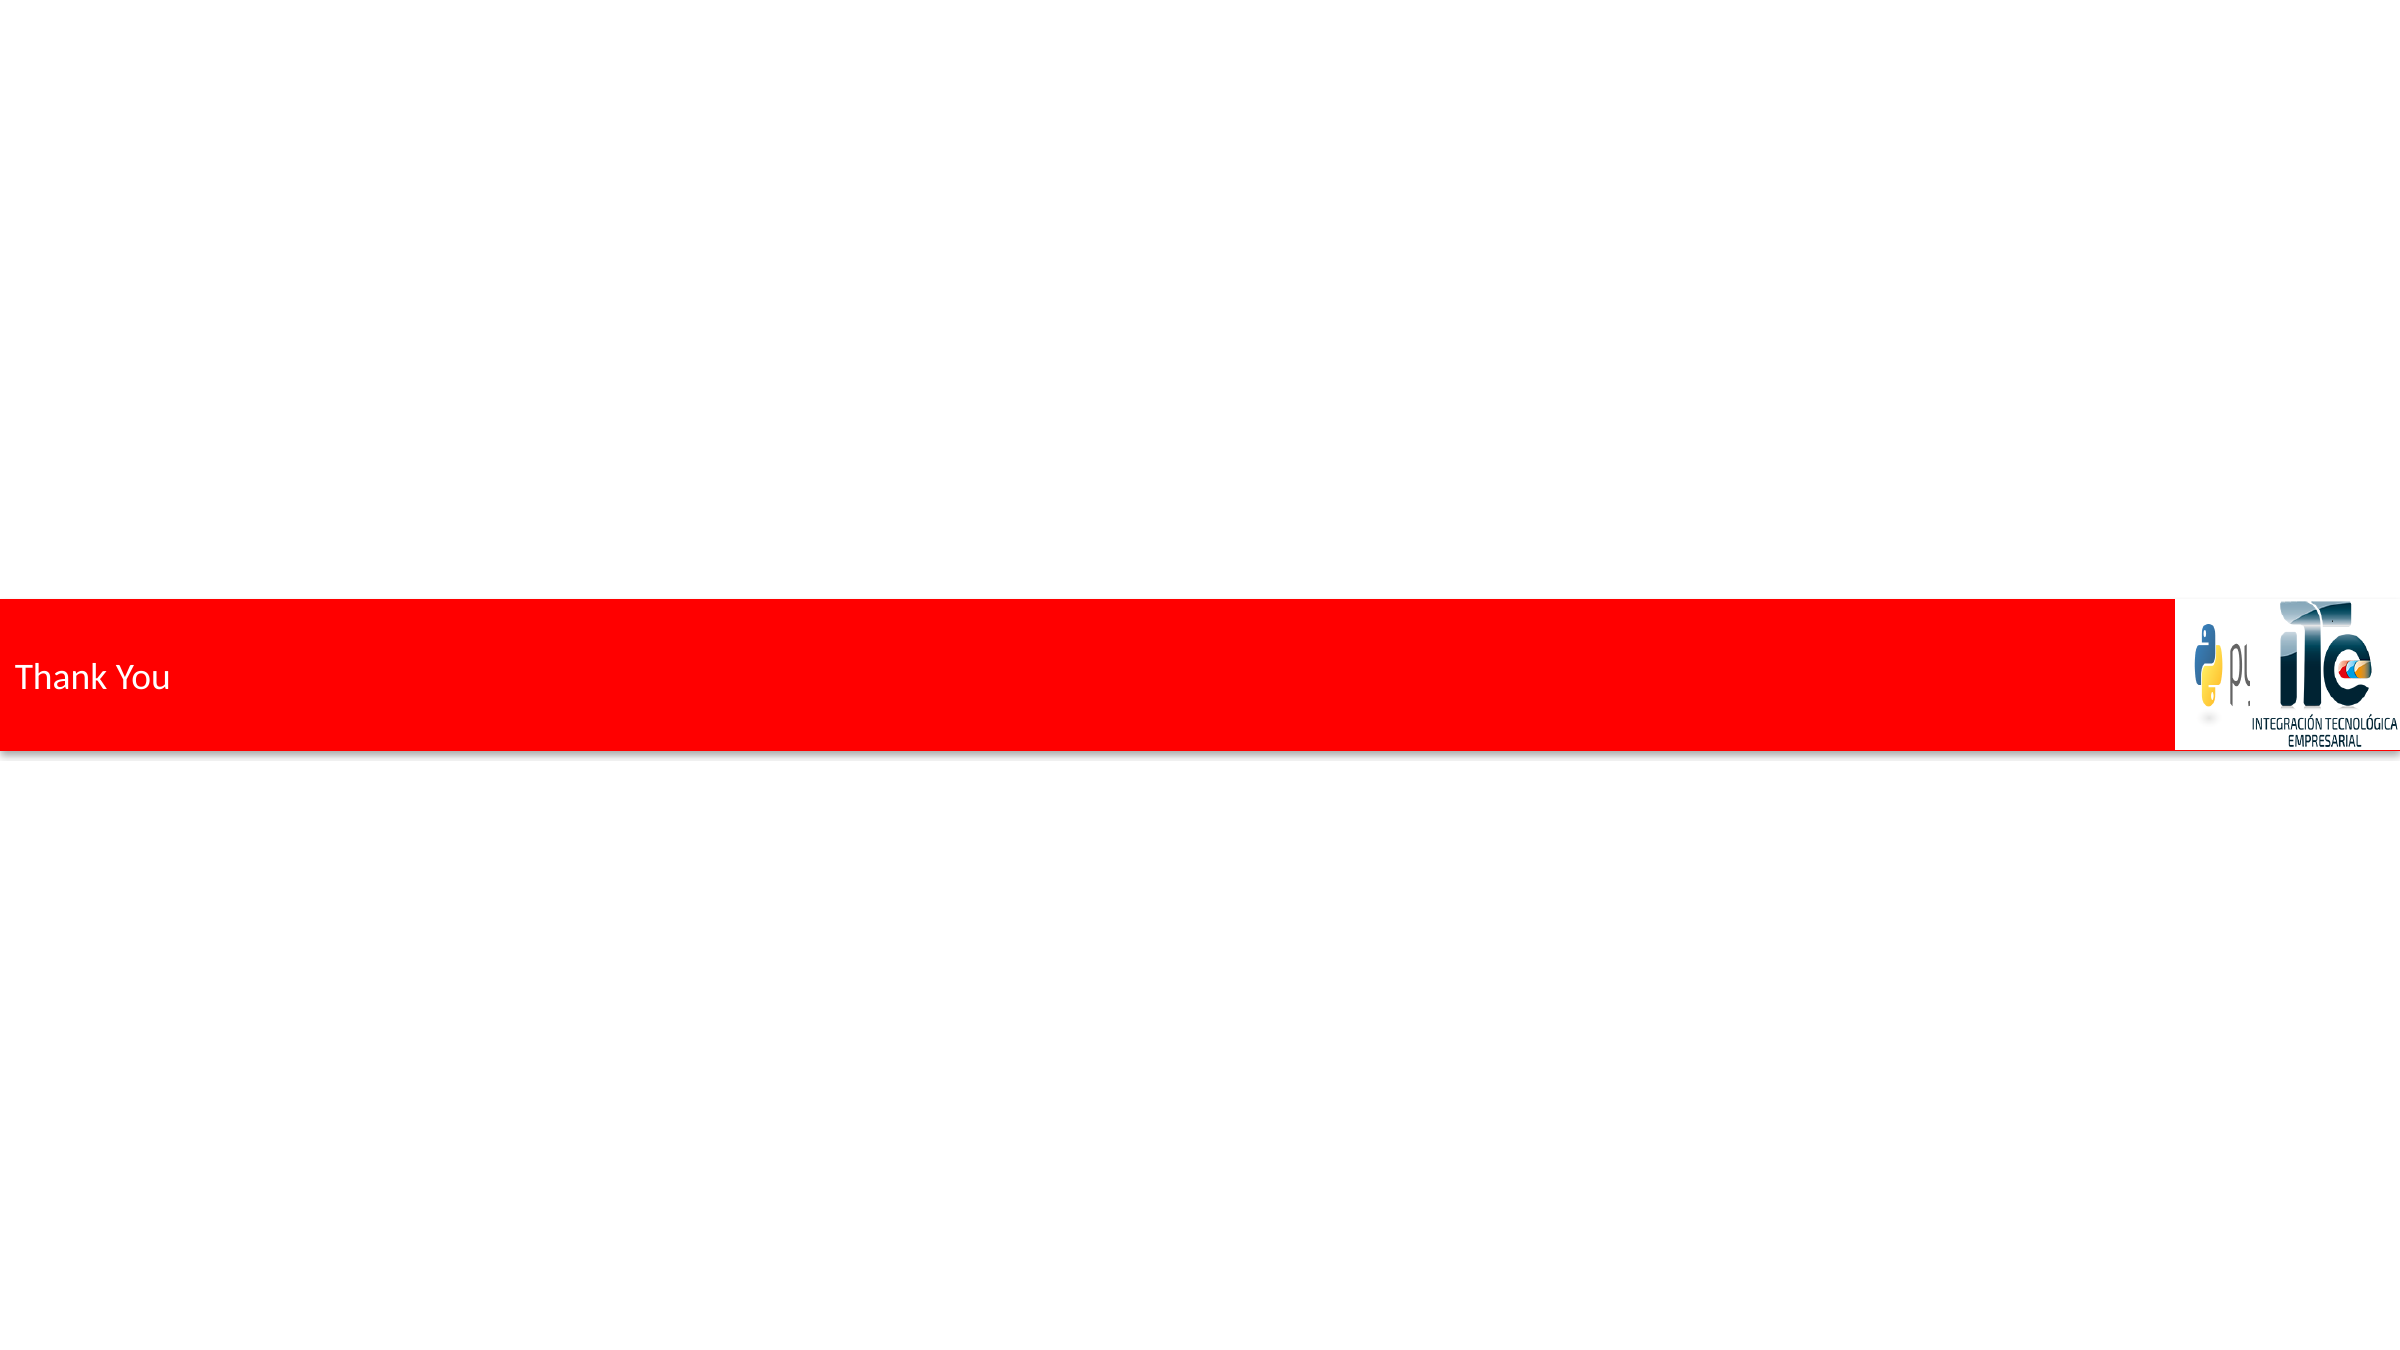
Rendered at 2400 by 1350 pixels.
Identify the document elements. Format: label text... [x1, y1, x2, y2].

picture [2174, 599, 2400, 751]
text_box Thank You [0, 599, 2173, 751]
